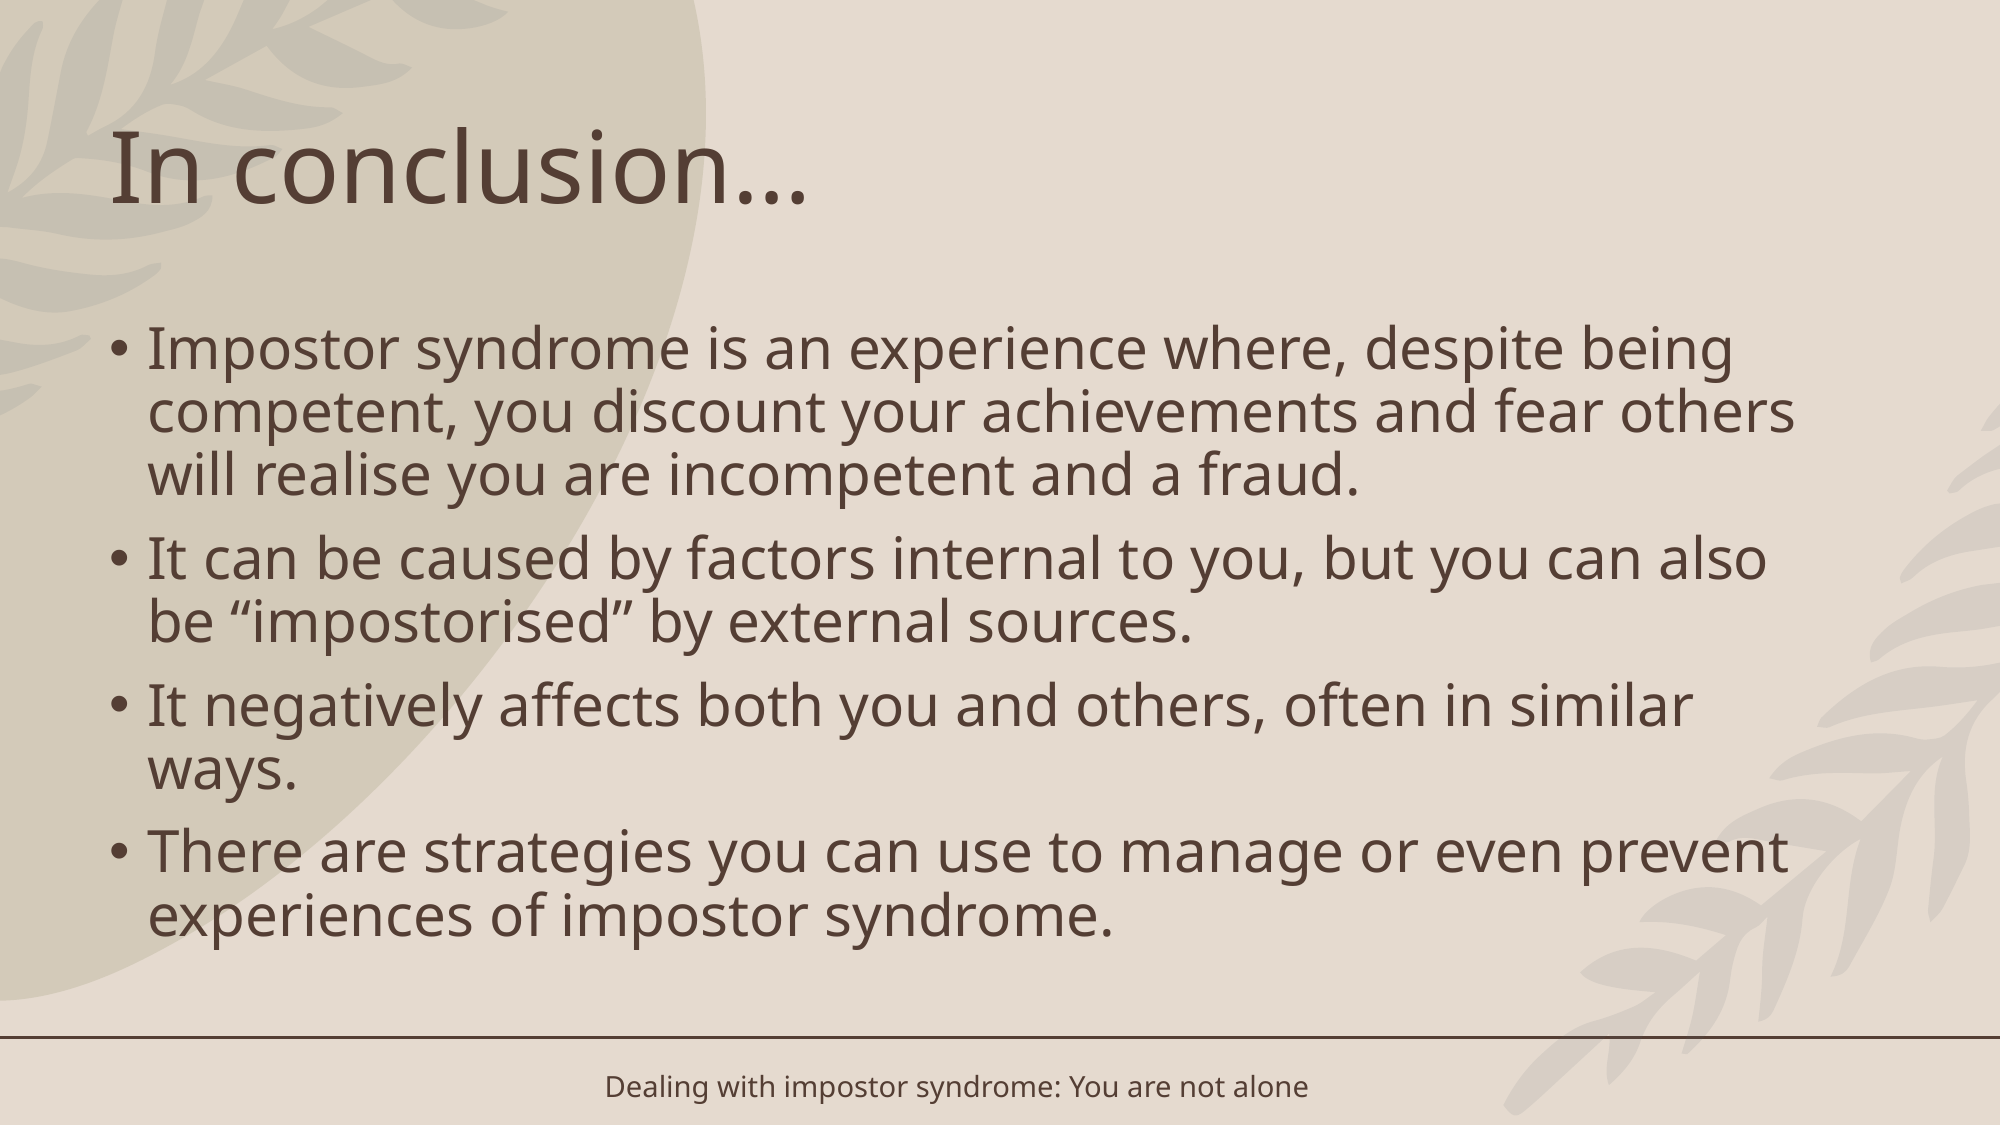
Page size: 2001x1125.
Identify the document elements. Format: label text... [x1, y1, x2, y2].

footer Dealing with impostor syndrome: You are not alone [460, 1060, 1454, 1112]
title In conclusion… [94, 115, 1820, 227]
list Impostor syndrome is an experience where, despite being competent, you discount your achievements and fear others will realise you are incompetent and a fraud. It can be caused by factors internal to you, but you can also be “impostorised” by external sources. It negatively affects both you and others, often in similar ways. There are strategies you can use to manage or even prevent experiences of impostor syndrome. [94, 311, 1820, 948]
